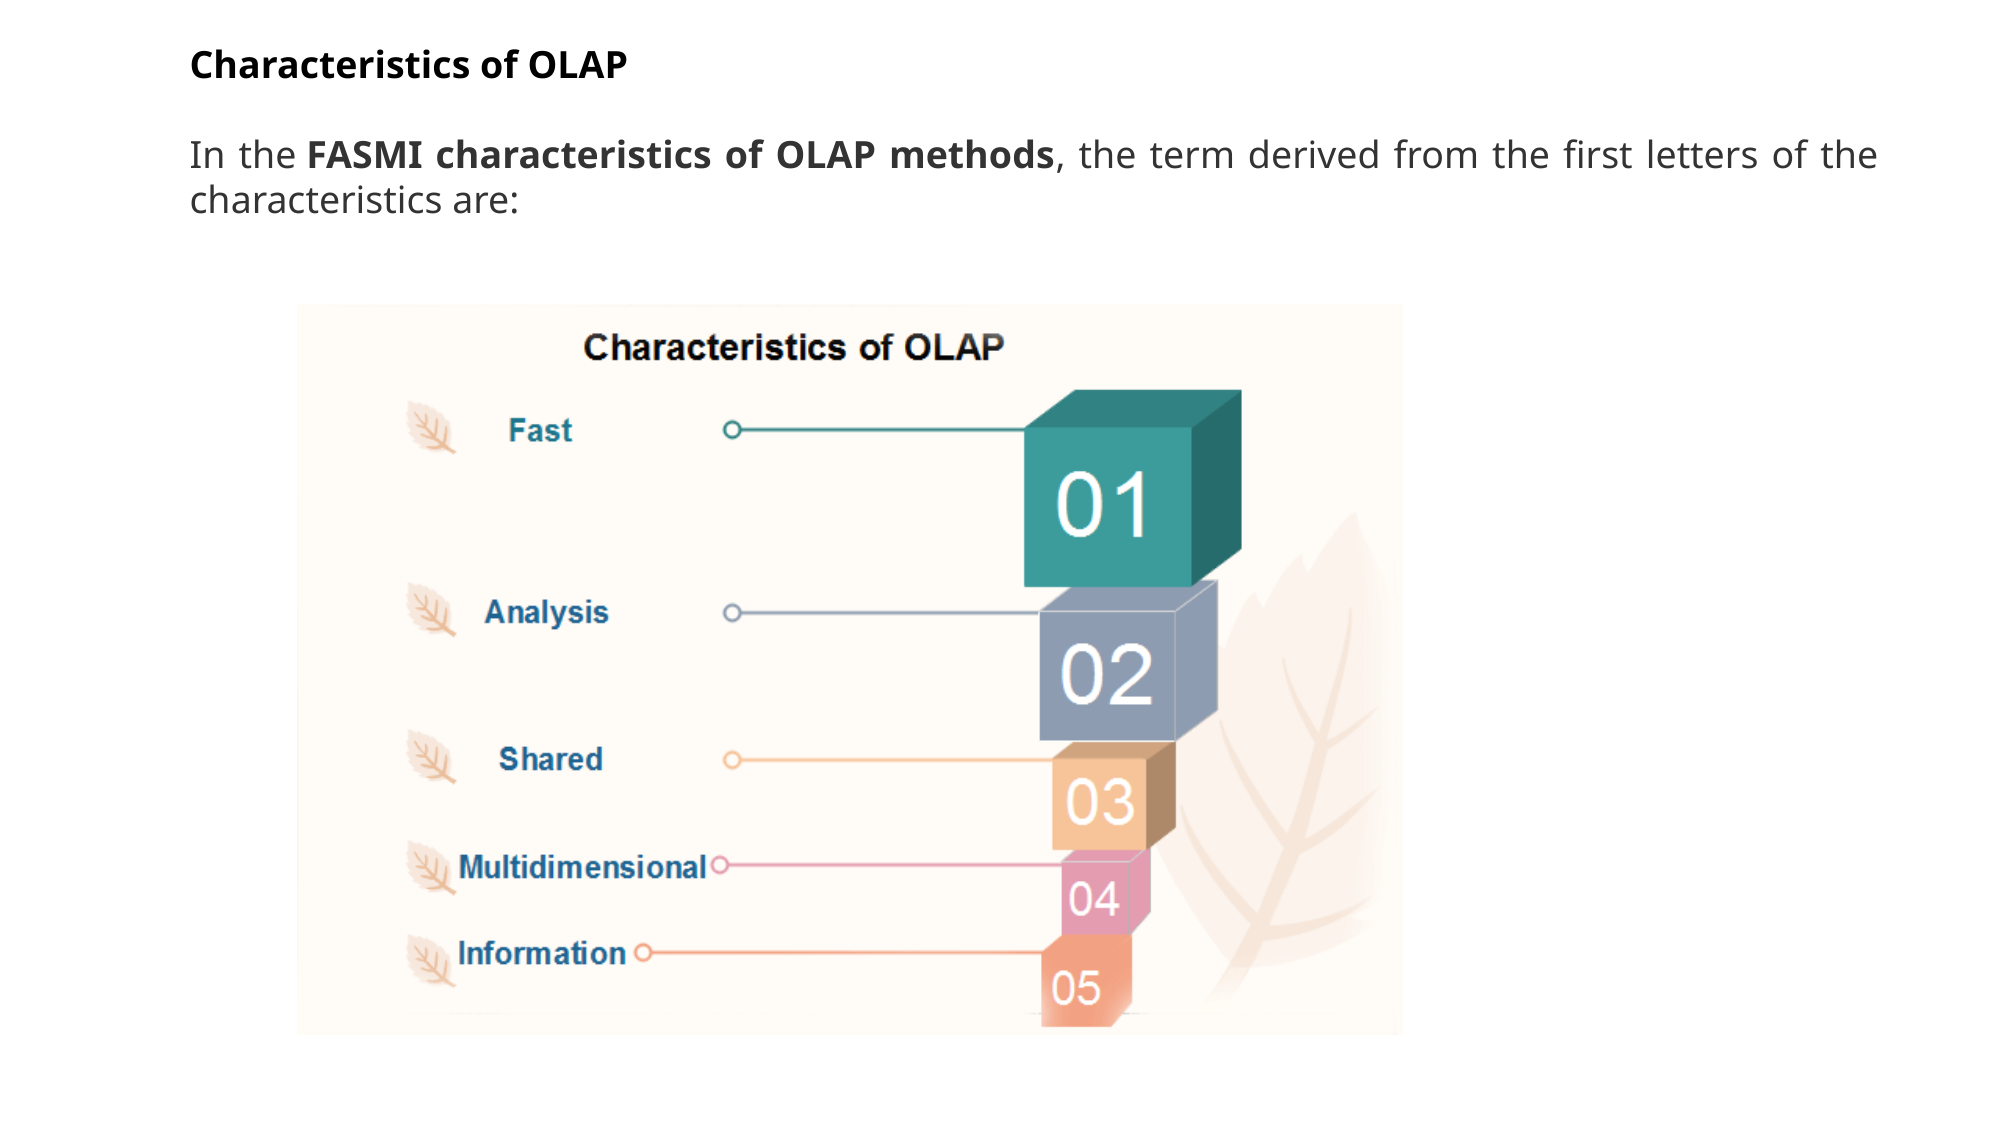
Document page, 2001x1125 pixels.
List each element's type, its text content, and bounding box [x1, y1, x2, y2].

picture [297, 304, 1403, 1035]
text_box Characteristics of OLAP In the FASMI characteristics of OLAP methods, the term derived from the first letters of the characteristics are: [174, 33, 1894, 319]
